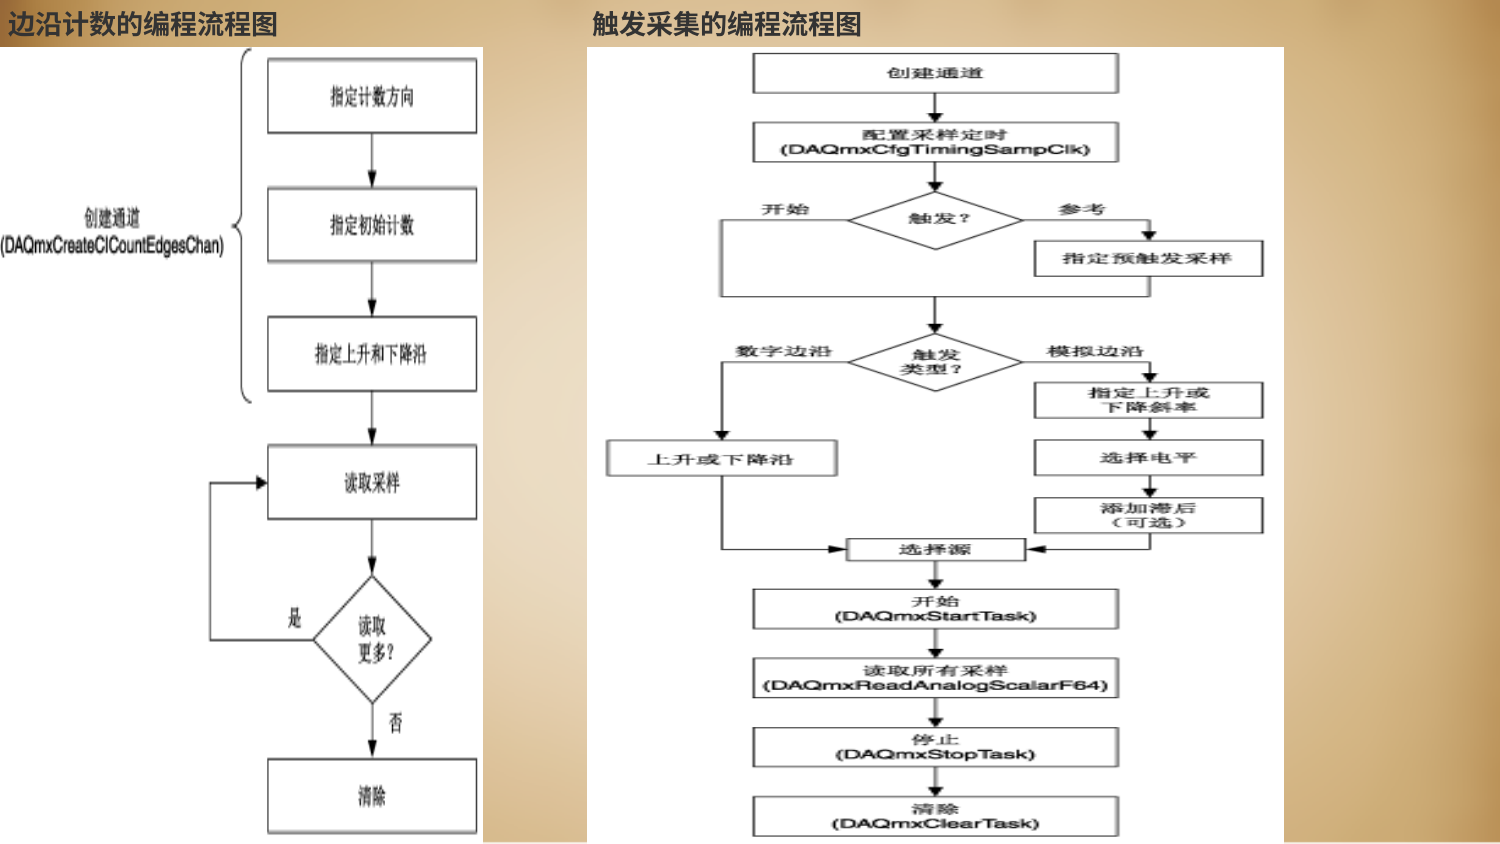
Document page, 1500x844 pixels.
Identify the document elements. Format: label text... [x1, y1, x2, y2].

text_box 触发采集的编程流程图 [577, 0, 878, 48]
picture [0, 0, 1500, 844]
text_box 边沿计数的编程流程图 [0, 0, 294, 47]
